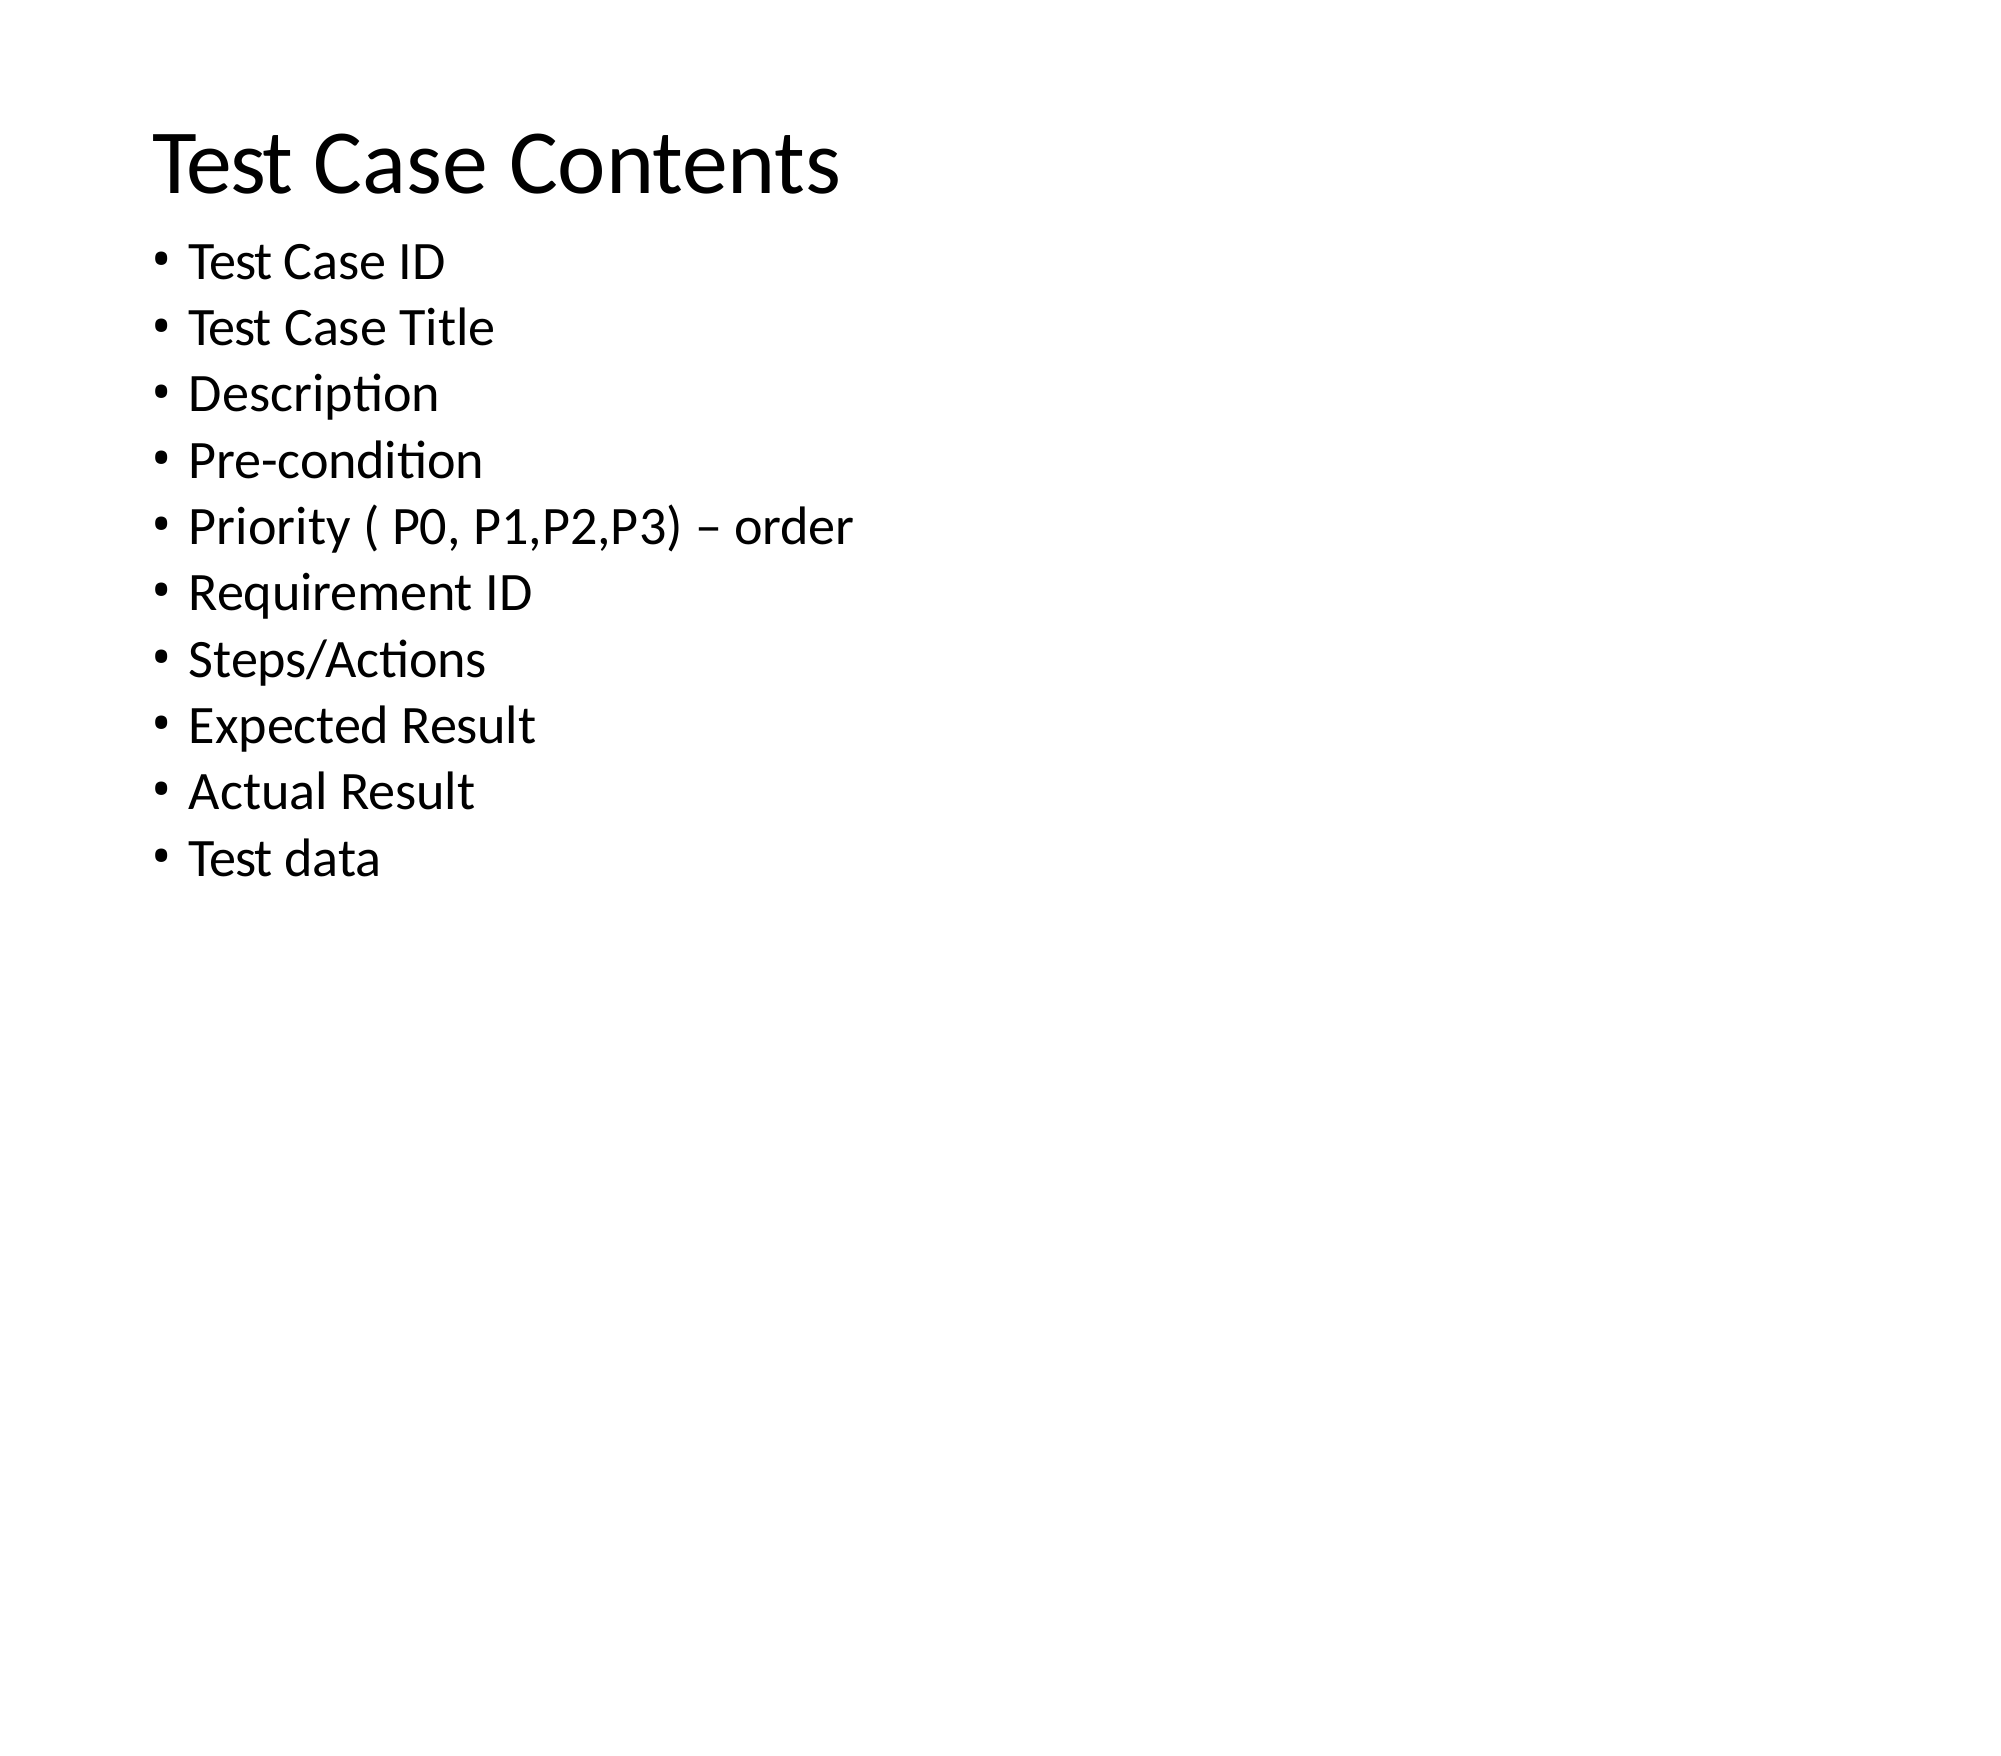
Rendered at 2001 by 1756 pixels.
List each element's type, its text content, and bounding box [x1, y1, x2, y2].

title Test Case Contents [150, 100, 853, 222]
text_box Test Case ID Test Case Title Description Pre-condition Priority ( P0, P1,P2,P3) – order Requirement ID Steps/Actions Expected Result Actual Result Test data [149, 222, 857, 887]
